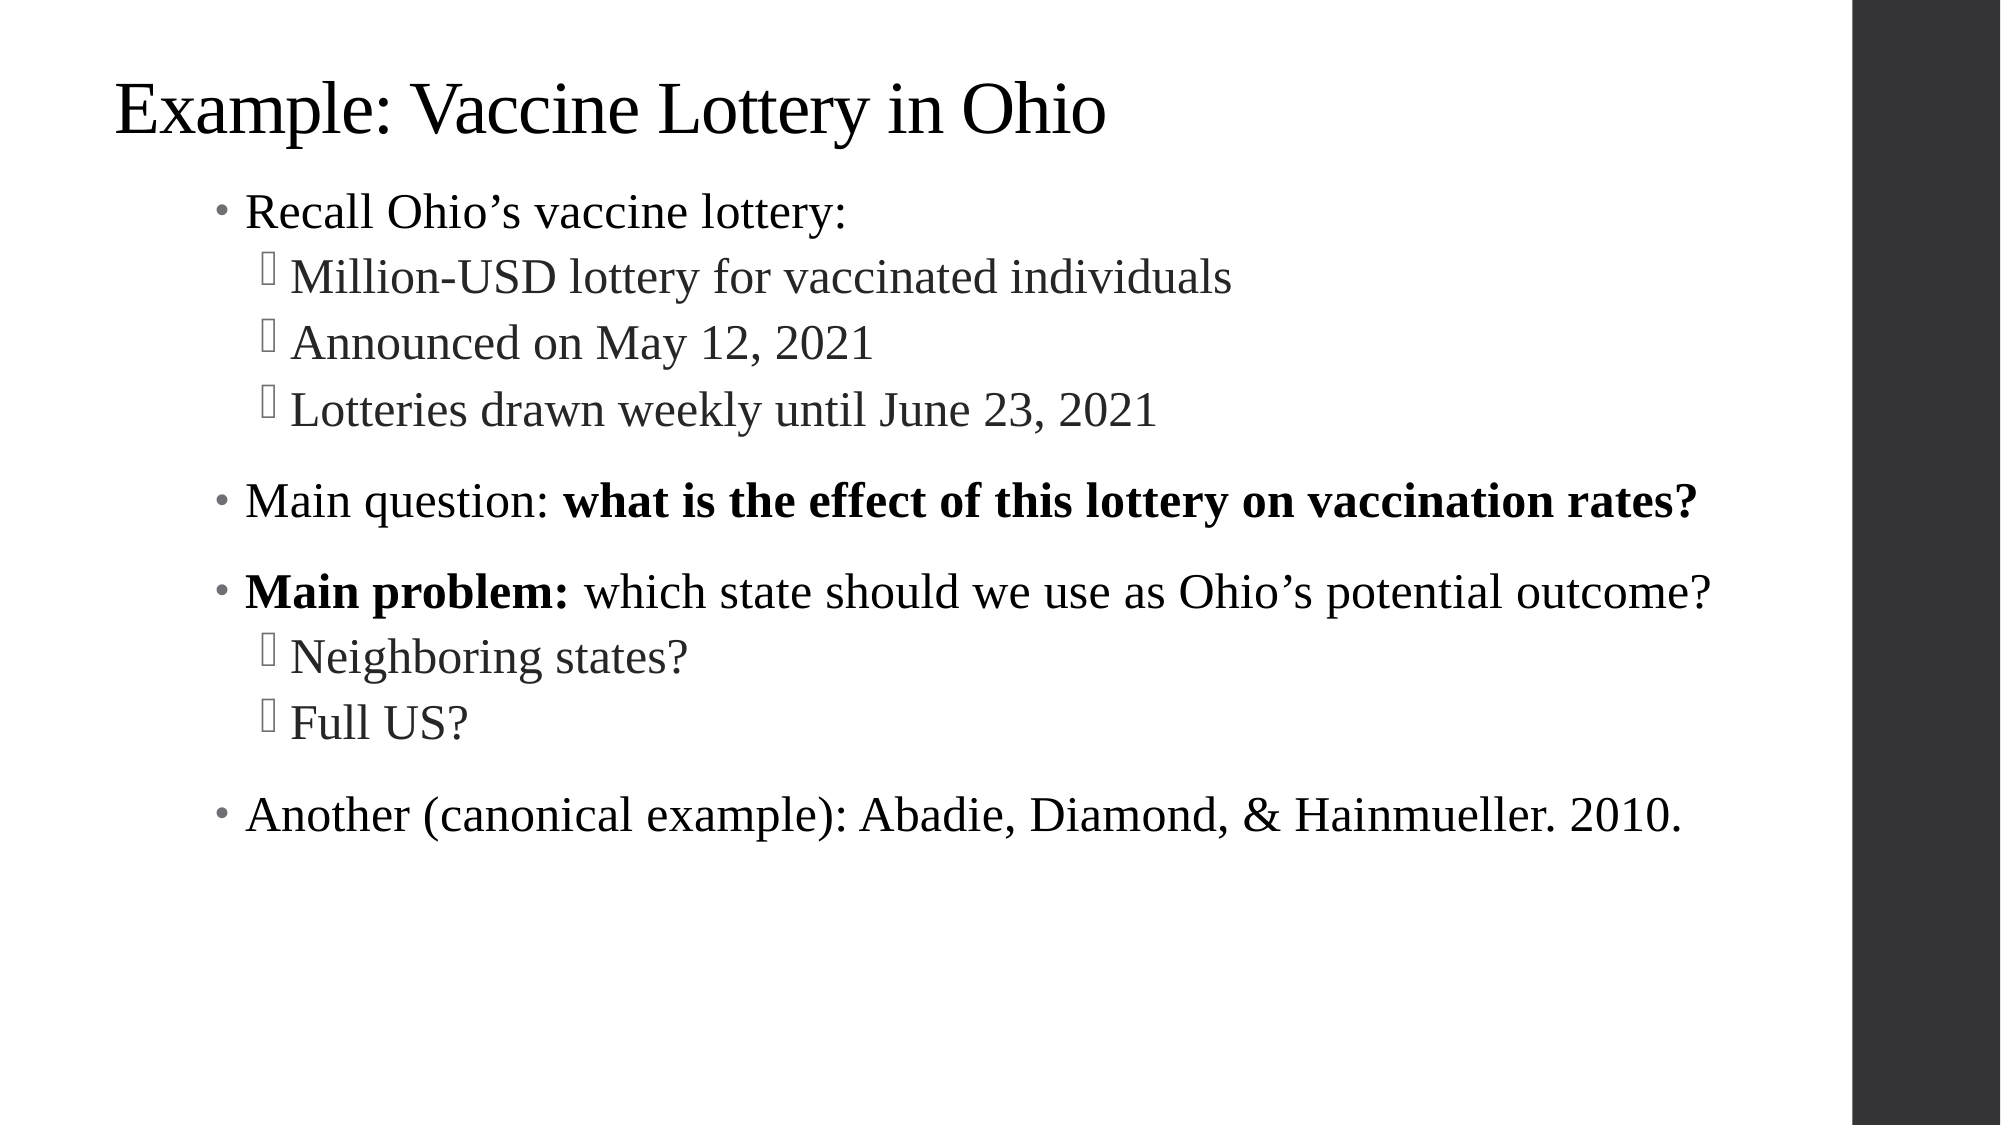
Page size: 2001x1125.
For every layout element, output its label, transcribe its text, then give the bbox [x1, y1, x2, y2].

title Example: Vaccine Lottery in Ohio [99, 55, 1813, 158]
list Recall Ohio’s vaccine lottery: Million-USD lottery for vaccinated individuals Announced on May 12, 2021 Lotteries drawn weekly until June 23, 2021 Main question: what is the effect of this lottery on vaccination rates? Main problem: which state should we use as Ohio’s potential outcome? Neighboring states? Full US? Another (canonical example): Abadie, Diamond, & Hainmueller. 2010. [200, 174, 1743, 1019]
